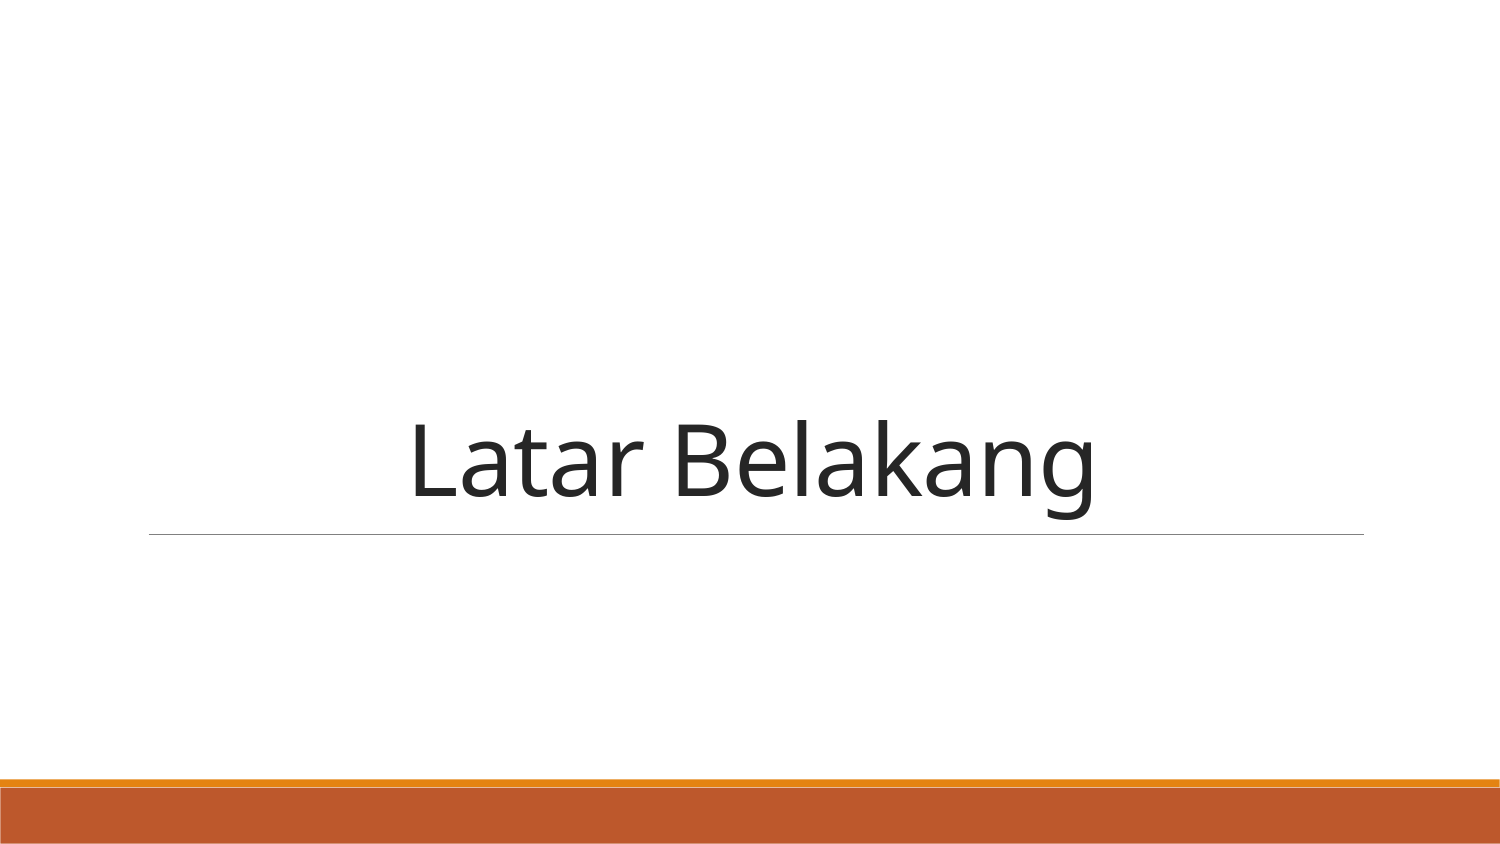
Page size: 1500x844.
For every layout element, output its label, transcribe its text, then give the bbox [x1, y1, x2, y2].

title Latar Belakang [135, 93, 1373, 533]
